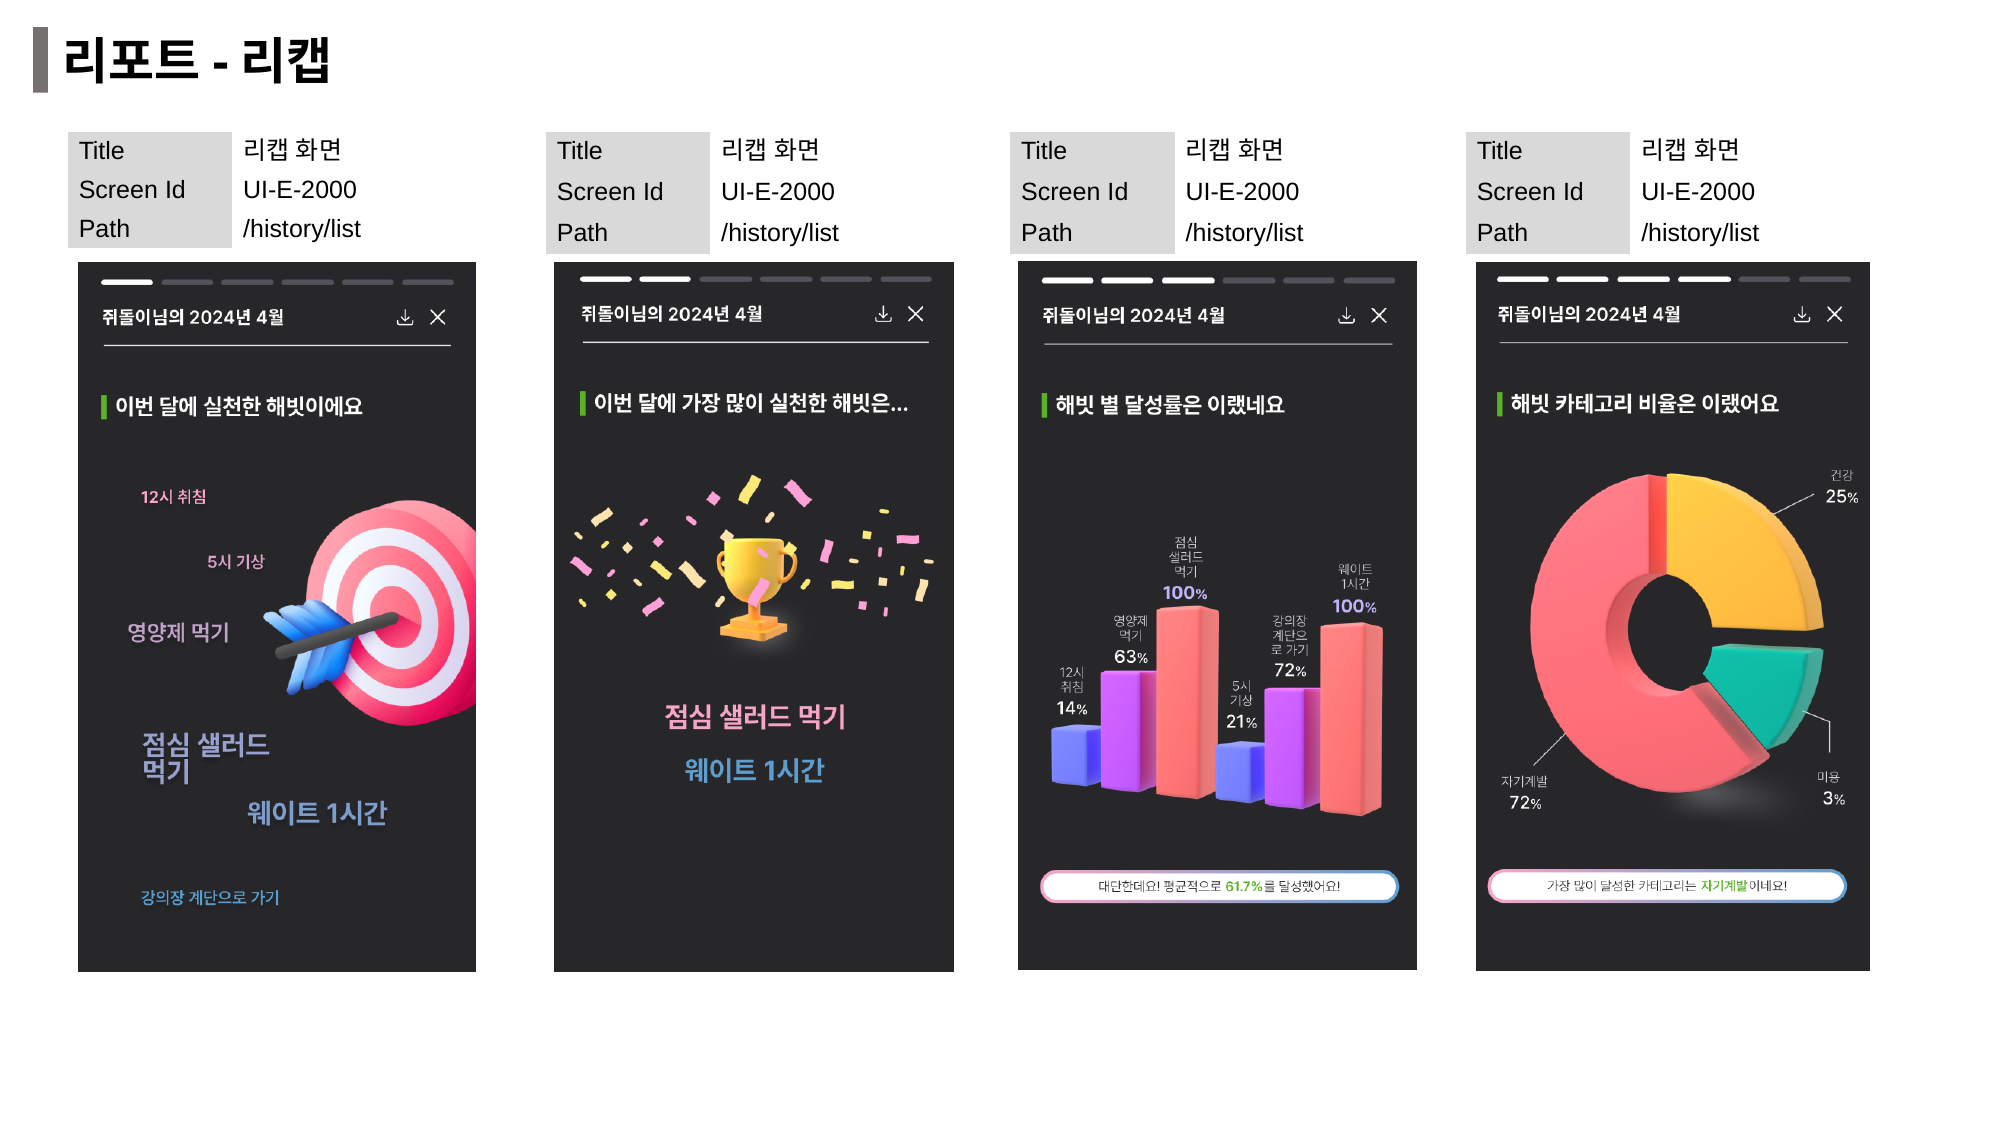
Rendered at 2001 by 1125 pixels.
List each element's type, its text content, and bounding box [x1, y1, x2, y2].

table_cell [1010, 254, 1431, 988]
table_header Title [1010, 132, 1175, 172]
table_header 리캡 화면 [1630, 132, 1887, 172]
table_header 리캡 화면 [232, 132, 489, 170]
picture [77, 262, 476, 972]
table_cell Path [68, 209, 232, 248]
picture [1476, 261, 1870, 972]
text_box 리포트-리캡 [48, 22, 560, 97]
table_cell [1466, 254, 1887, 988]
table_cell UI-E-2000 [1175, 172, 1431, 213]
table_cell [546, 254, 967, 988]
table_cell Screen Id [1466, 172, 1630, 213]
table_cell /history/list [1630, 213, 1887, 254]
table_cell UI-E-2000 [1630, 172, 1887, 213]
table_header Title [68, 132, 232, 170]
table_cell /history/list [232, 209, 489, 248]
table_cell Screen Id [546, 172, 710, 213]
table_header 리캡 화면 [710, 132, 967, 172]
picture [554, 262, 954, 972]
table_cell /history/list [1175, 213, 1431, 254]
table_cell Screen Id [68, 170, 232, 209]
table_cell Path [1466, 213, 1630, 254]
table_cell [68, 248, 489, 983]
text_box [31, 25, 48, 95]
table_cell Path [1010, 213, 1175, 254]
table_header Title [546, 132, 710, 172]
picture [1018, 260, 1417, 971]
table_header 리캡 화면 [1175, 132, 1431, 172]
table_cell Path [546, 213, 710, 254]
table_cell UI-E-2000 [232, 170, 489, 209]
table_header Title [1466, 132, 1630, 172]
table_cell UI-E-2000 [710, 172, 967, 213]
table_cell /history/list [710, 213, 967, 254]
table_cell Screen Id [1010, 172, 1175, 213]
